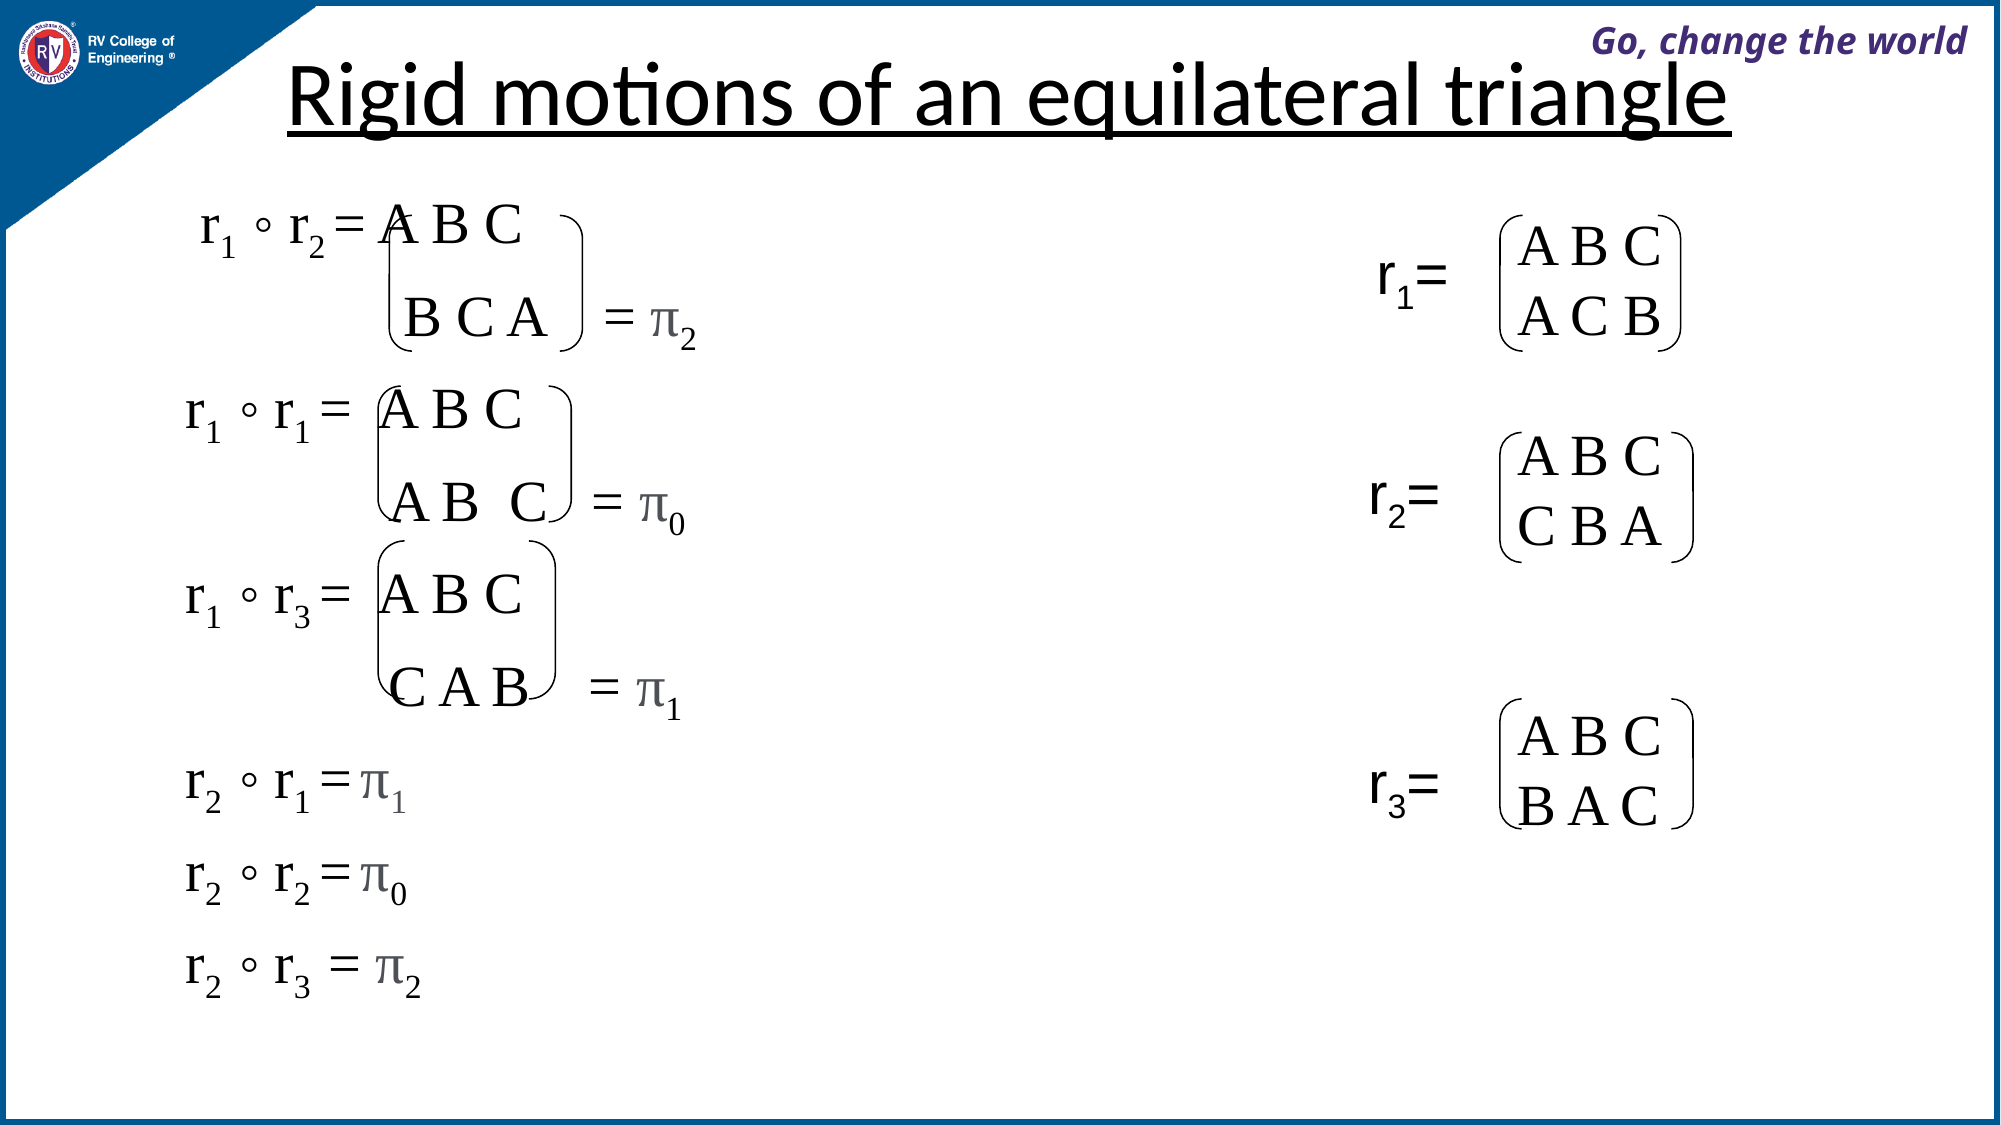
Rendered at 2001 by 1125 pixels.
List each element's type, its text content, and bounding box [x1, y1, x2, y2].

list r1 ◦ r2 = A B C B C A = π2 r1 ◦ r1 = A B C A B C = π0 r1 ◦ r3 = A B C C A B = π1 r2 ◦ r1 = π1 r2 ◦ r2 = π0 r2 ◦ r3 = π2 [137, 178, 1164, 1014]
text_box [1500, 431, 1694, 564]
text_box [377, 540, 557, 700]
text_box [1500, 698, 1694, 830]
picture [2, 6, 316, 232]
text_box A B C A C B A B C C B A A B C B A C [1484, 199, 1761, 845]
text_box [377, 385, 573, 523]
title Rigid motions of an equilateral triangle [137, 59, 1863, 133]
text_box [1500, 214, 1682, 352]
text_box r1= r2= r3= [1353, 229, 1500, 868]
text_box [388, 214, 584, 352]
